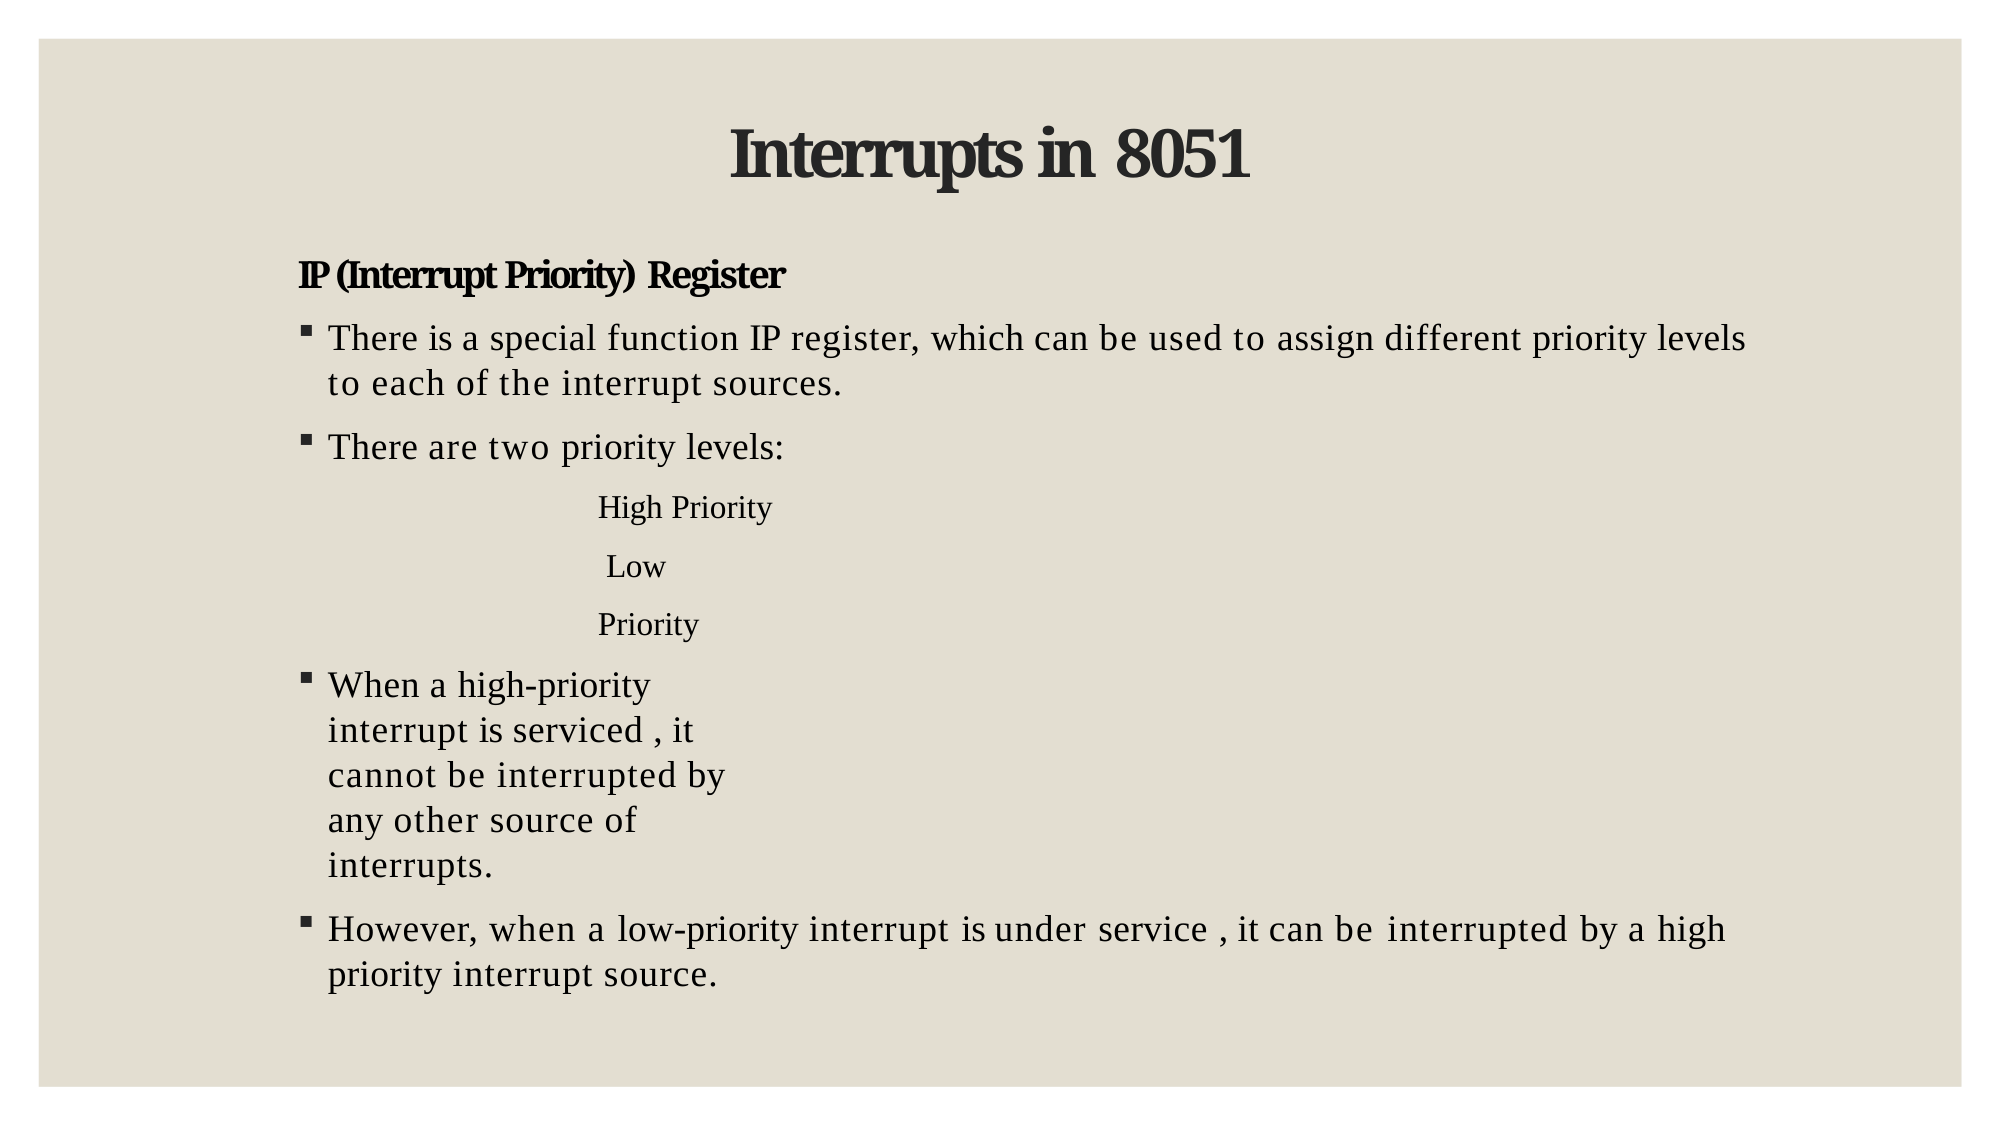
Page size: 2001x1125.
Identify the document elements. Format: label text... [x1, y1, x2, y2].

picture [38, 38, 1962, 1087]
title Interrupts in 8051 [727, 108, 1273, 232]
list IP (Interrupt Priority) Register There is a special function IP register, which can be used to assign different priority levels to each of the interrupt sources. There are two priority levels: High Priority Low Priority When a high-priority interrupt is serviced , it cannot be interrupted by any other source of interrupts. However, when a low-priority interrupt is under service , it can be interrupted by a high priority interrupt source. [253, 232, 1747, 995]
